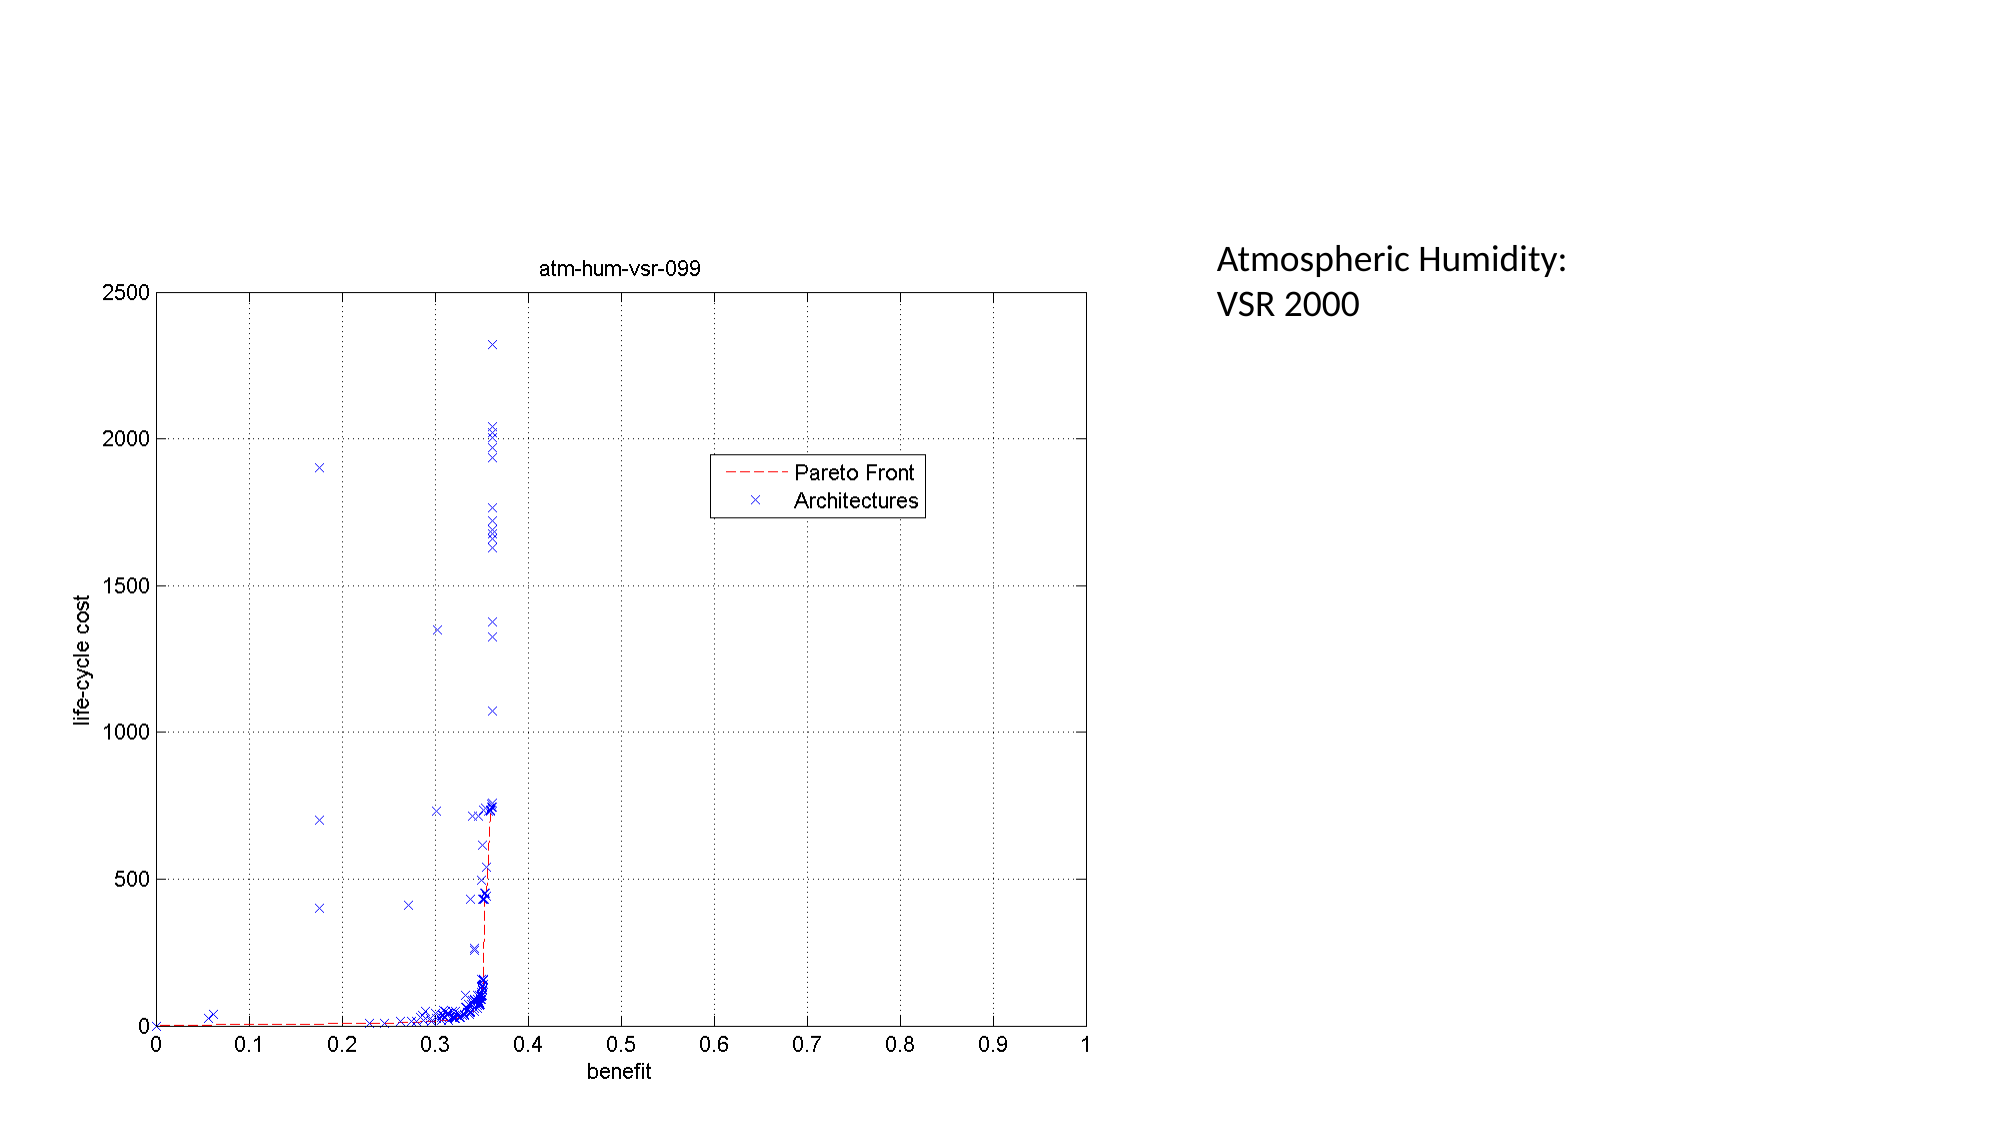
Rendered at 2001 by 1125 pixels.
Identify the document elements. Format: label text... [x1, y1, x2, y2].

picture [0, 224, 1200, 1125]
text_box Atmospheric Humidity: VSR 2000 [1202, 226, 1583, 332]
